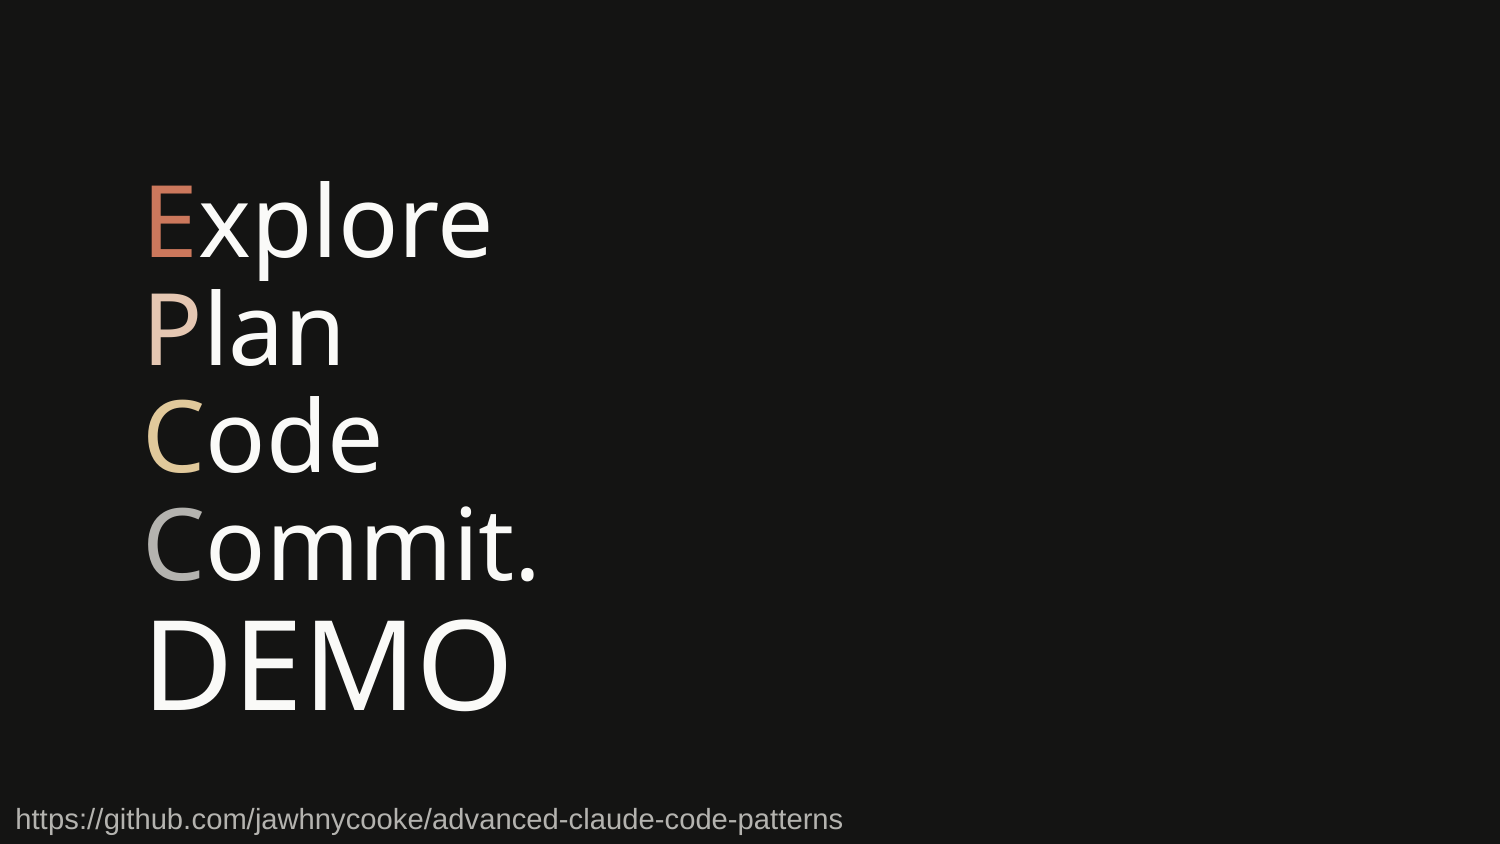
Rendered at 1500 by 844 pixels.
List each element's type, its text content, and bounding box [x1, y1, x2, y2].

text_box https://github.com/jawhnycooke/advanced-claude-code-patterns [0, 793, 860, 843]
title Explore Plan Code Commit. DEMO [142, 466, 1358, 738]
